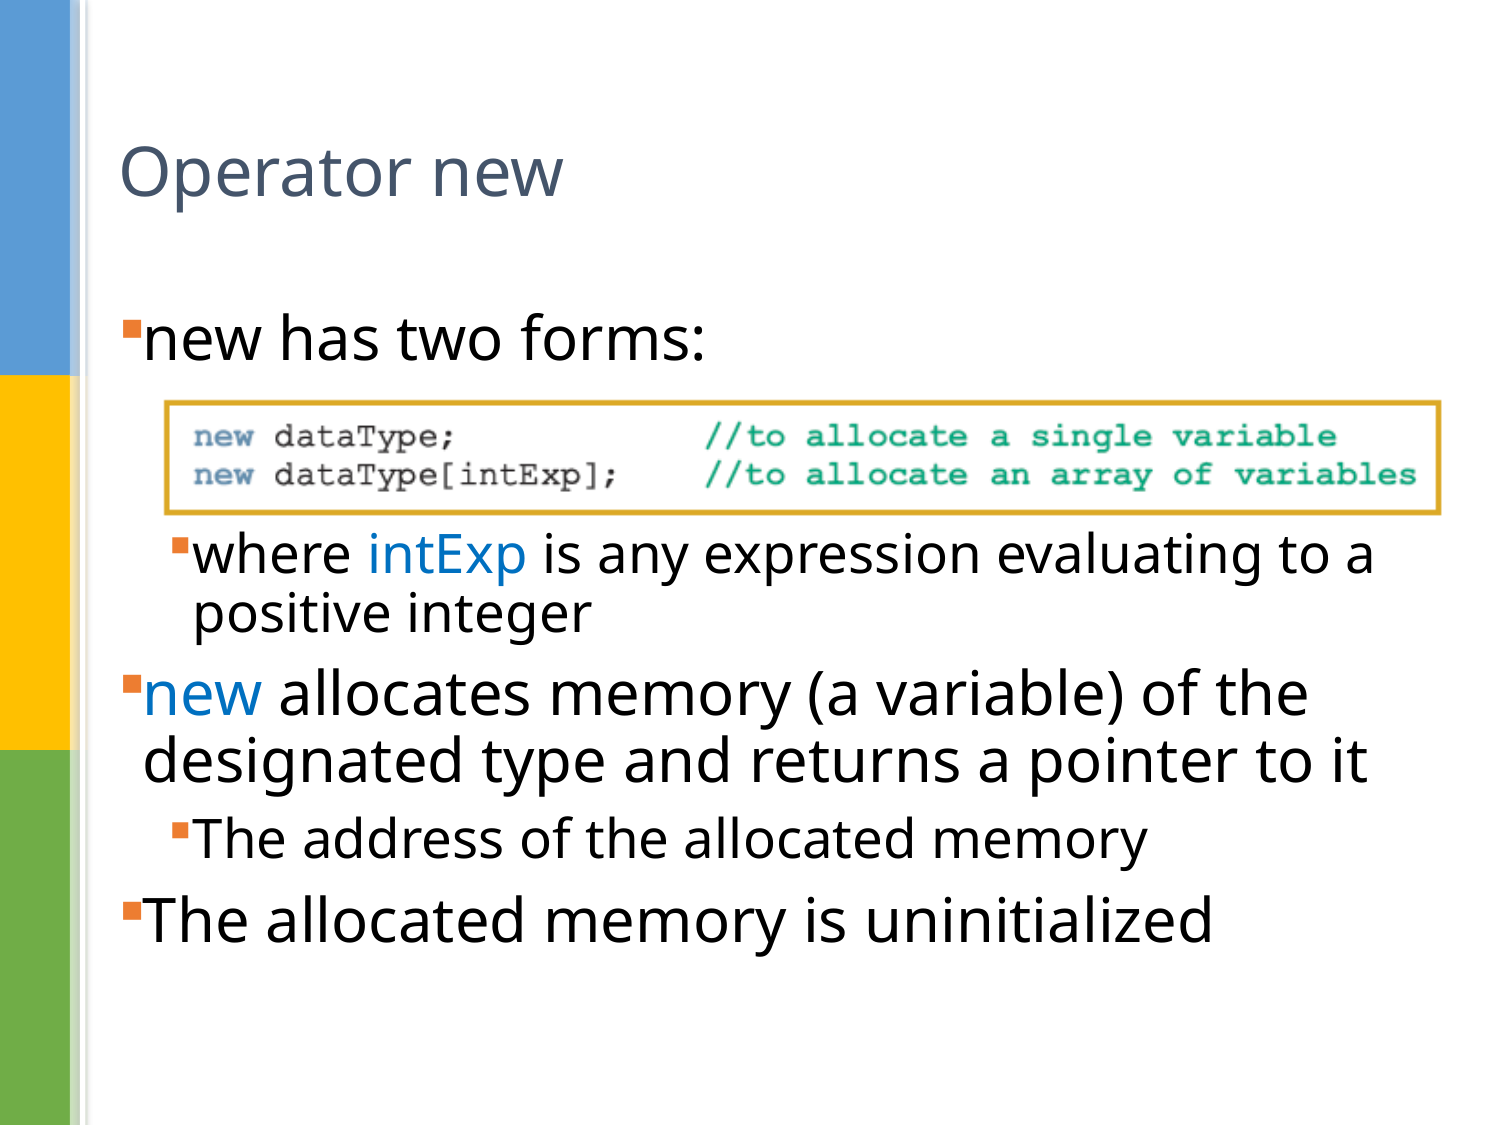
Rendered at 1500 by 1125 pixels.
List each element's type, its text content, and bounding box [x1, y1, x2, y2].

picture [158, 394, 1448, 522]
title Operator new [103, 59, 1397, 278]
list new has two forms: where intExp is any expression evaluating to a positive integer new allocates memory (a variable) of the designated type and returns a pointer to it The address of the allocated memory The allocated memory is uninitialized [103, 299, 1397, 1014]
